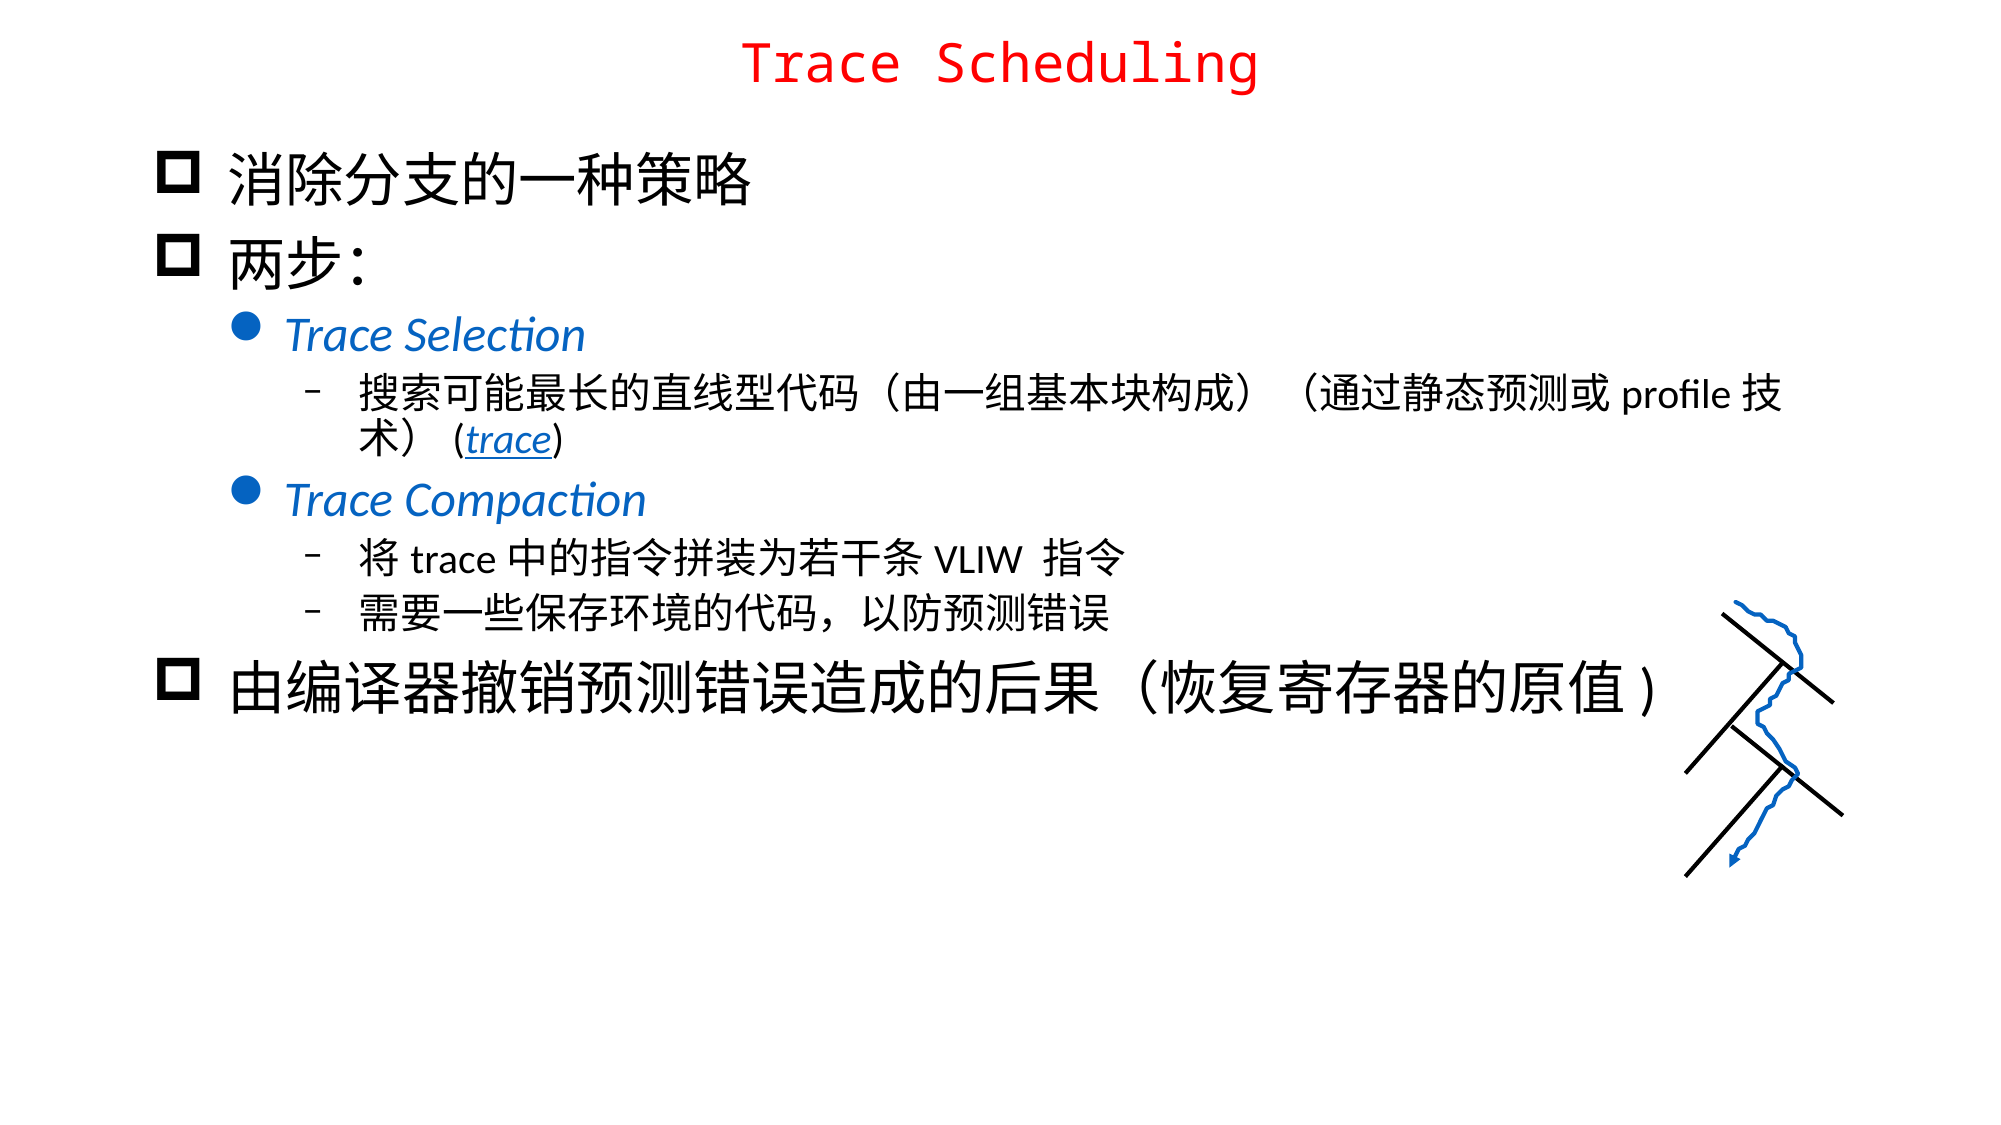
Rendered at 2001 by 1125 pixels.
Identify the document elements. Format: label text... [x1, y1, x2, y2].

list 消除分支的一种策略 两步： Trace Selection 搜索可能最长的直线型代码（由一组基本块构成）（通过静态预测或profile技术）(trace) Trace Compaction 将trace中的指令拼装为若干条VLIW 指令 需要一些保存环境的代码，以防预测错误 由编译器撤销预测错误造成的后果（恢复寄存器的原值) [137, 143, 1863, 1003]
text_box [1685, 601, 1843, 877]
title Trace Scheduling [137, 28, 1863, 103]
